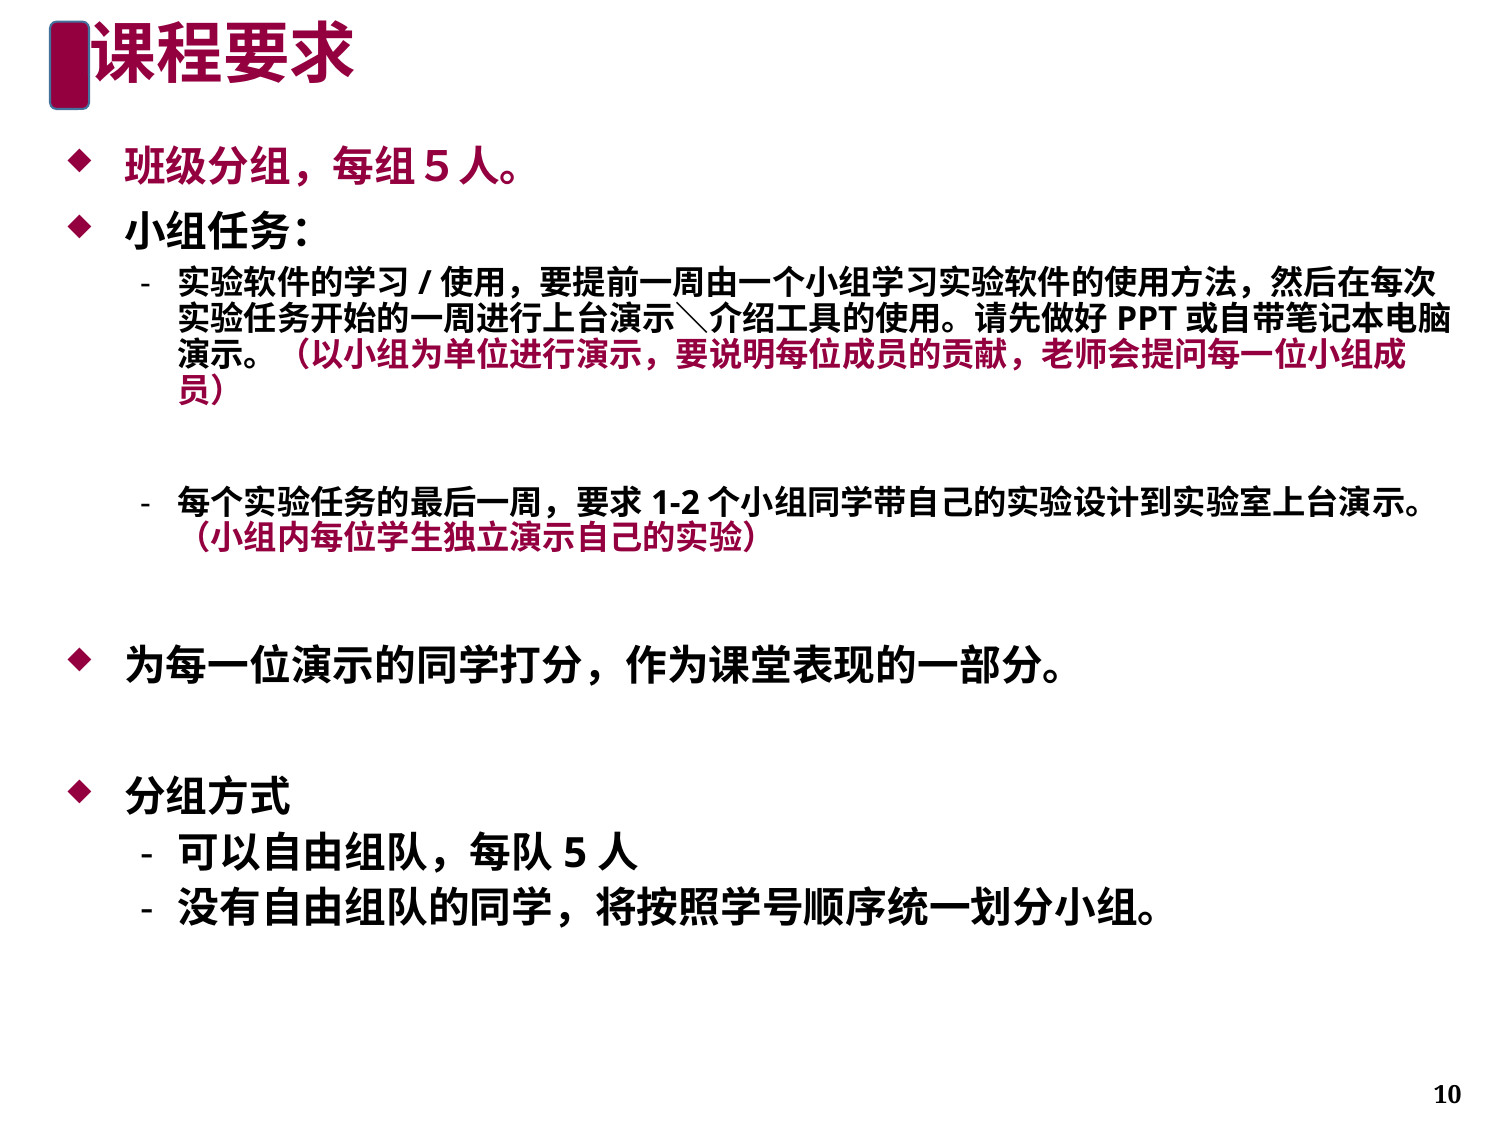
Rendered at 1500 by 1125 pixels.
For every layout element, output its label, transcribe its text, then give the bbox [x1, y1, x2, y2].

list 班级分组，每组５人。 小组任务： 实验软件的学习/使用，要提前一周由一个小组学习实验软件的使用方法，然后在每次实验任务开始的一周进行上台演示＼介绍工具的使用。请先做好PPT或自带笔记本电脑演示。（以小组为单位进行演示，要说明每位成员的贡献，老师会提问每一位小组成员） 每个实验任务的最后一周，要求1-2个小组同学带自己的实验设计到实验室上台演示。（小组内每位学生独立演示自己的实验） 为每一位演示的同学打分，作为课堂表现的一部分。 分组方式 可以自由组队，每队5人 没有自由组队的同学，将按照学号顺序统一划分小组。 [50, 137, 1475, 1066]
title 课程要求 [75, 12, 1425, 137]
slide_number 10 [1384, 1065, 1500, 1125]
